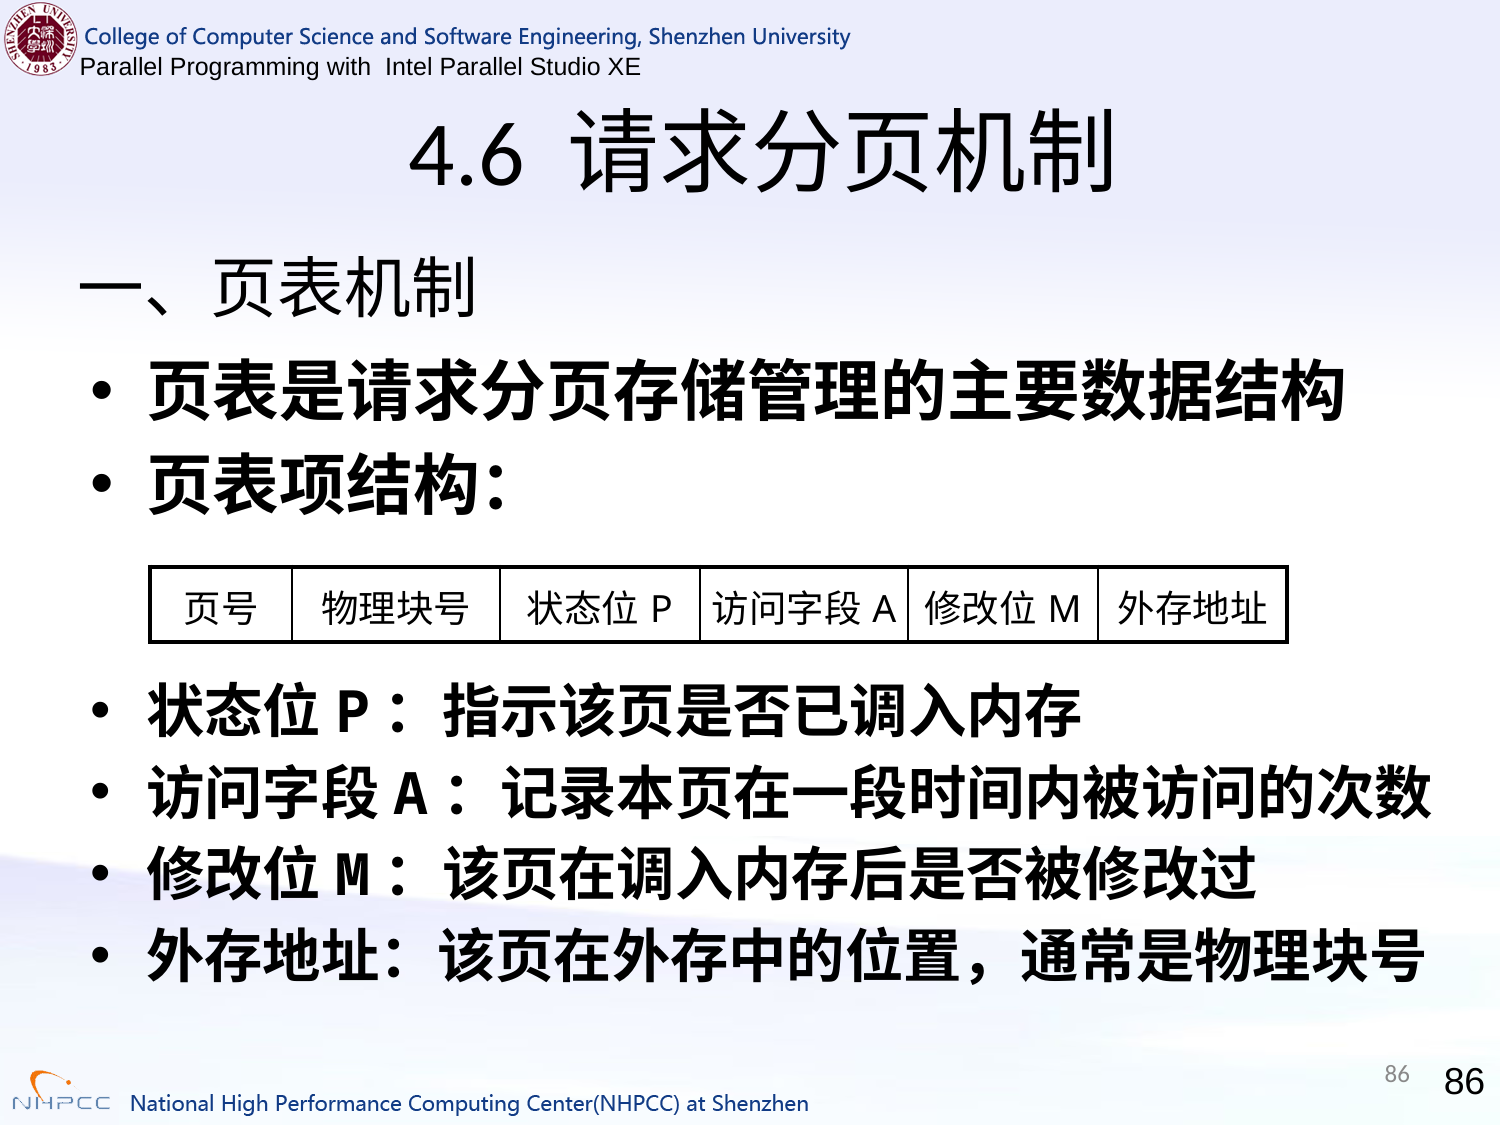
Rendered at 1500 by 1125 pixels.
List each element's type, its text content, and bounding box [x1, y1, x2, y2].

table_header 状态位P [501, 569, 699, 640]
list 页表是请求分页存储管理的主要数据结构 页表项结构： 状态位P：指示该页是否已调入内存 访问字段A：记录本页在一段时间内被访问的次数 修改位M：该页在调入内存后是否被修改过 外存地址：该页在外存中的位置，通常是物理块号 [75, 341, 1500, 1017]
text_box 4.6 请求分页机制 [88, 54, 1439, 243]
table_header 页号 [152, 569, 291, 640]
table_header 物理块号 [293, 569, 499, 640]
table_header 访问字段A [701, 569, 907, 640]
text_box 86 [1400, 1049, 1500, 1110]
title 一、页表机制 [62, 229, 913, 342]
table_header 外存地址 [1099, 569, 1285, 640]
table_header 修改位M [909, 569, 1097, 640]
slide_number 86 [1074, 1042, 1425, 1103]
picture [0, 0, 1500, 1125]
